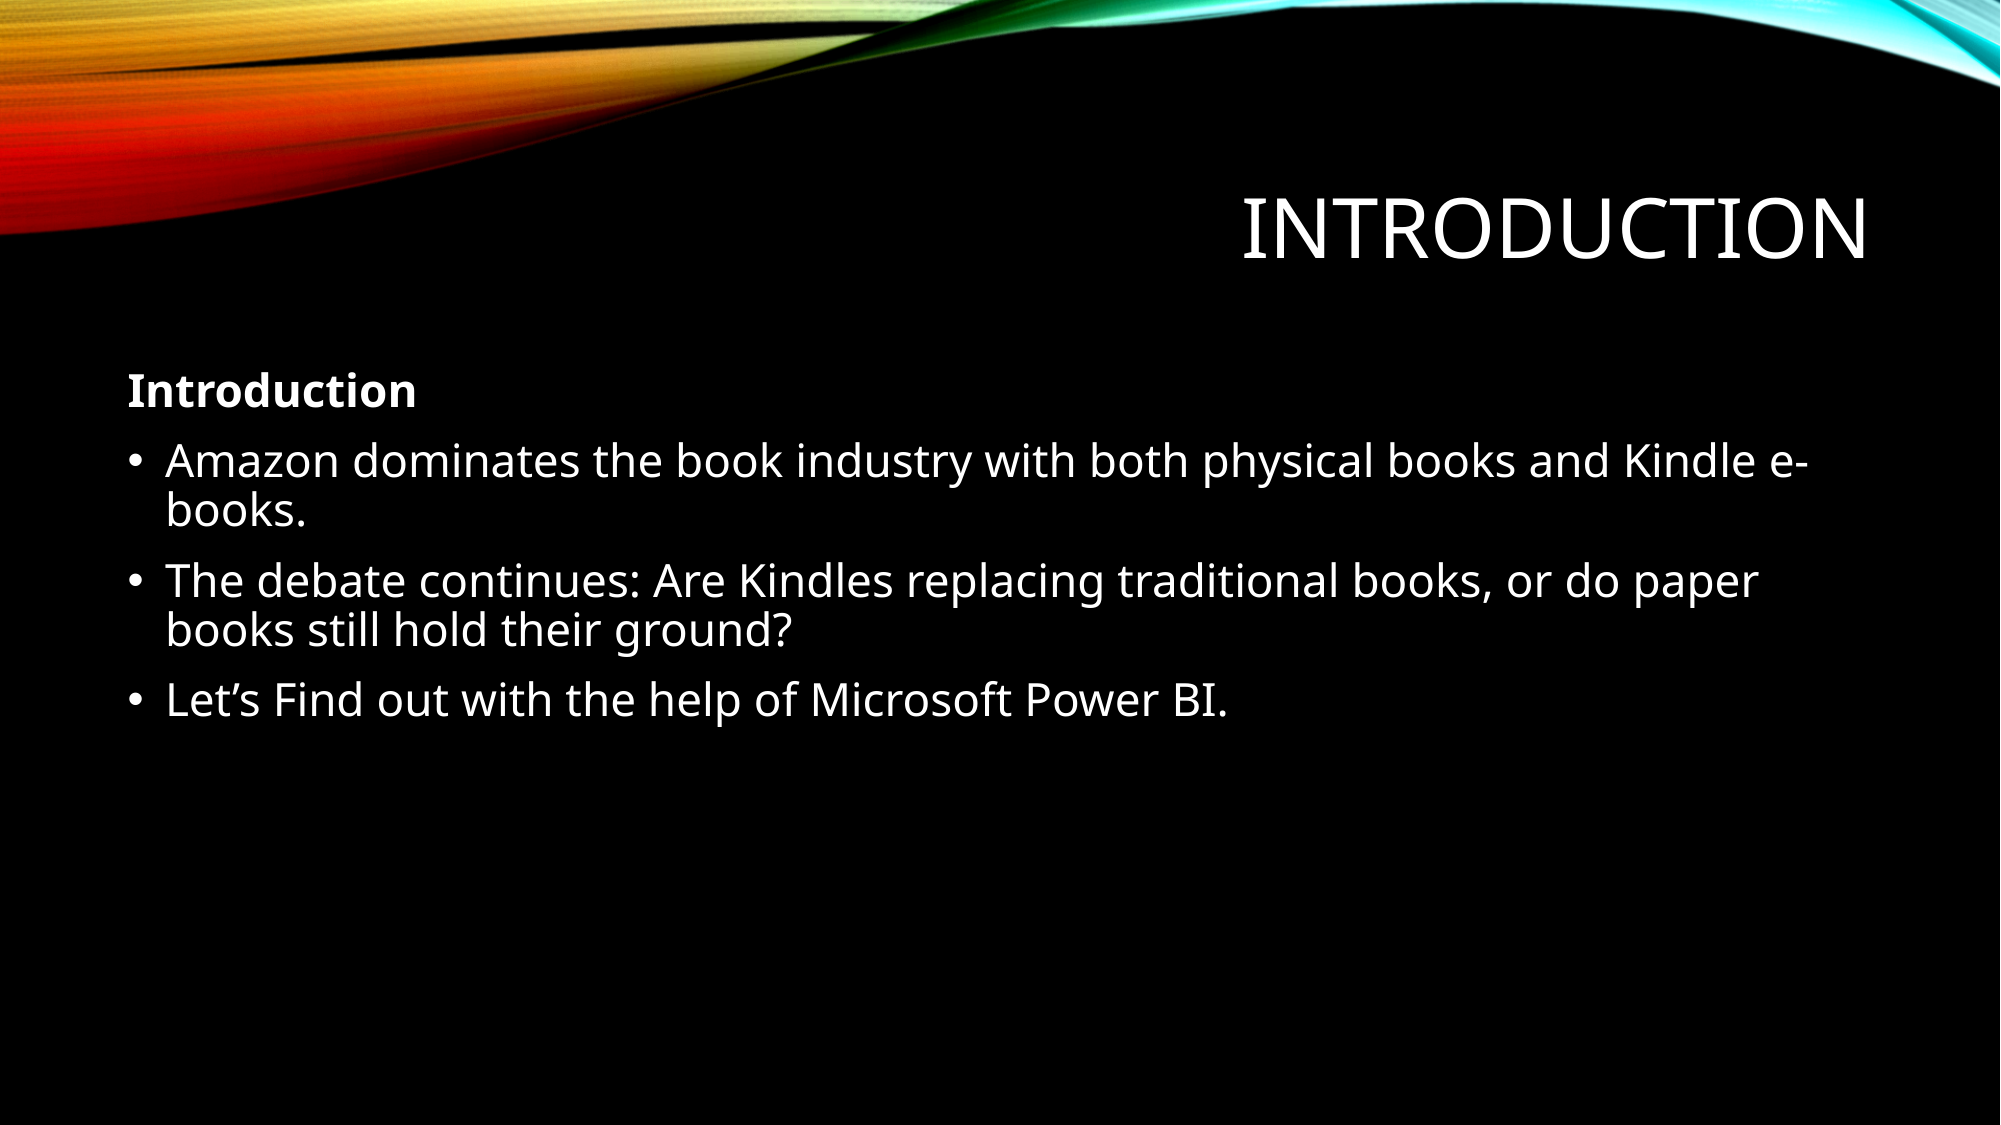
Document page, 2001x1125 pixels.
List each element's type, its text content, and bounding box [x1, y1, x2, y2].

list Introduction Amazon dominates the book industry with both physical books and Kindle e-books. The debate continues: Are Kindles replacing traditional books, or do paper books still hold their ground? Let’s Find out with the help of Microsoft Power BI. [112, 360, 1888, 1021]
title Introduction [474, 125, 1888, 338]
picture [0, 0, 2000, 237]
